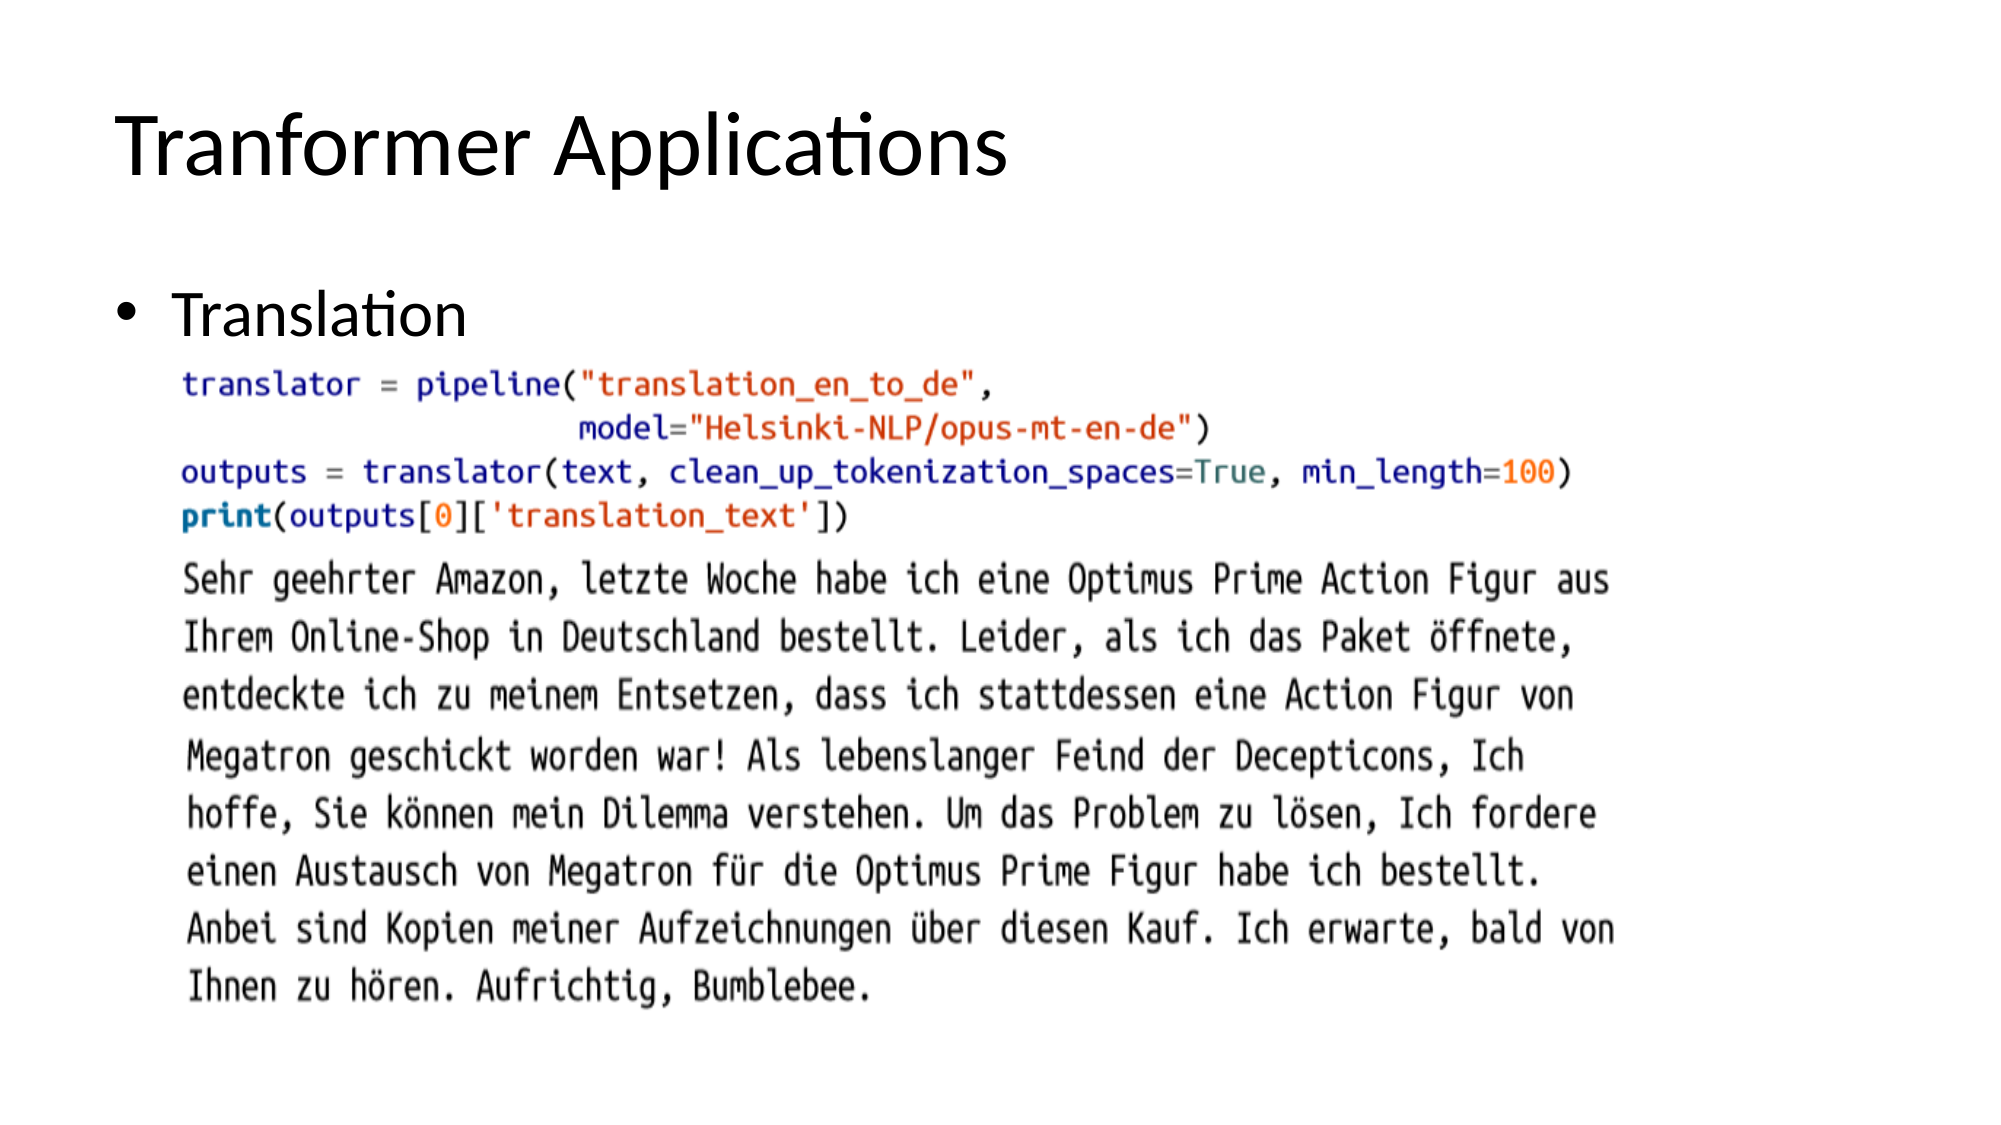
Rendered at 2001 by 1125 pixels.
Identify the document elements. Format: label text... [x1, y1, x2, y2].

picture [173, 366, 1582, 547]
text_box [173, 550, 1632, 1017]
title Tranformer Applications [99, 45, 1900, 233]
list Translation [99, 262, 1900, 1005]
